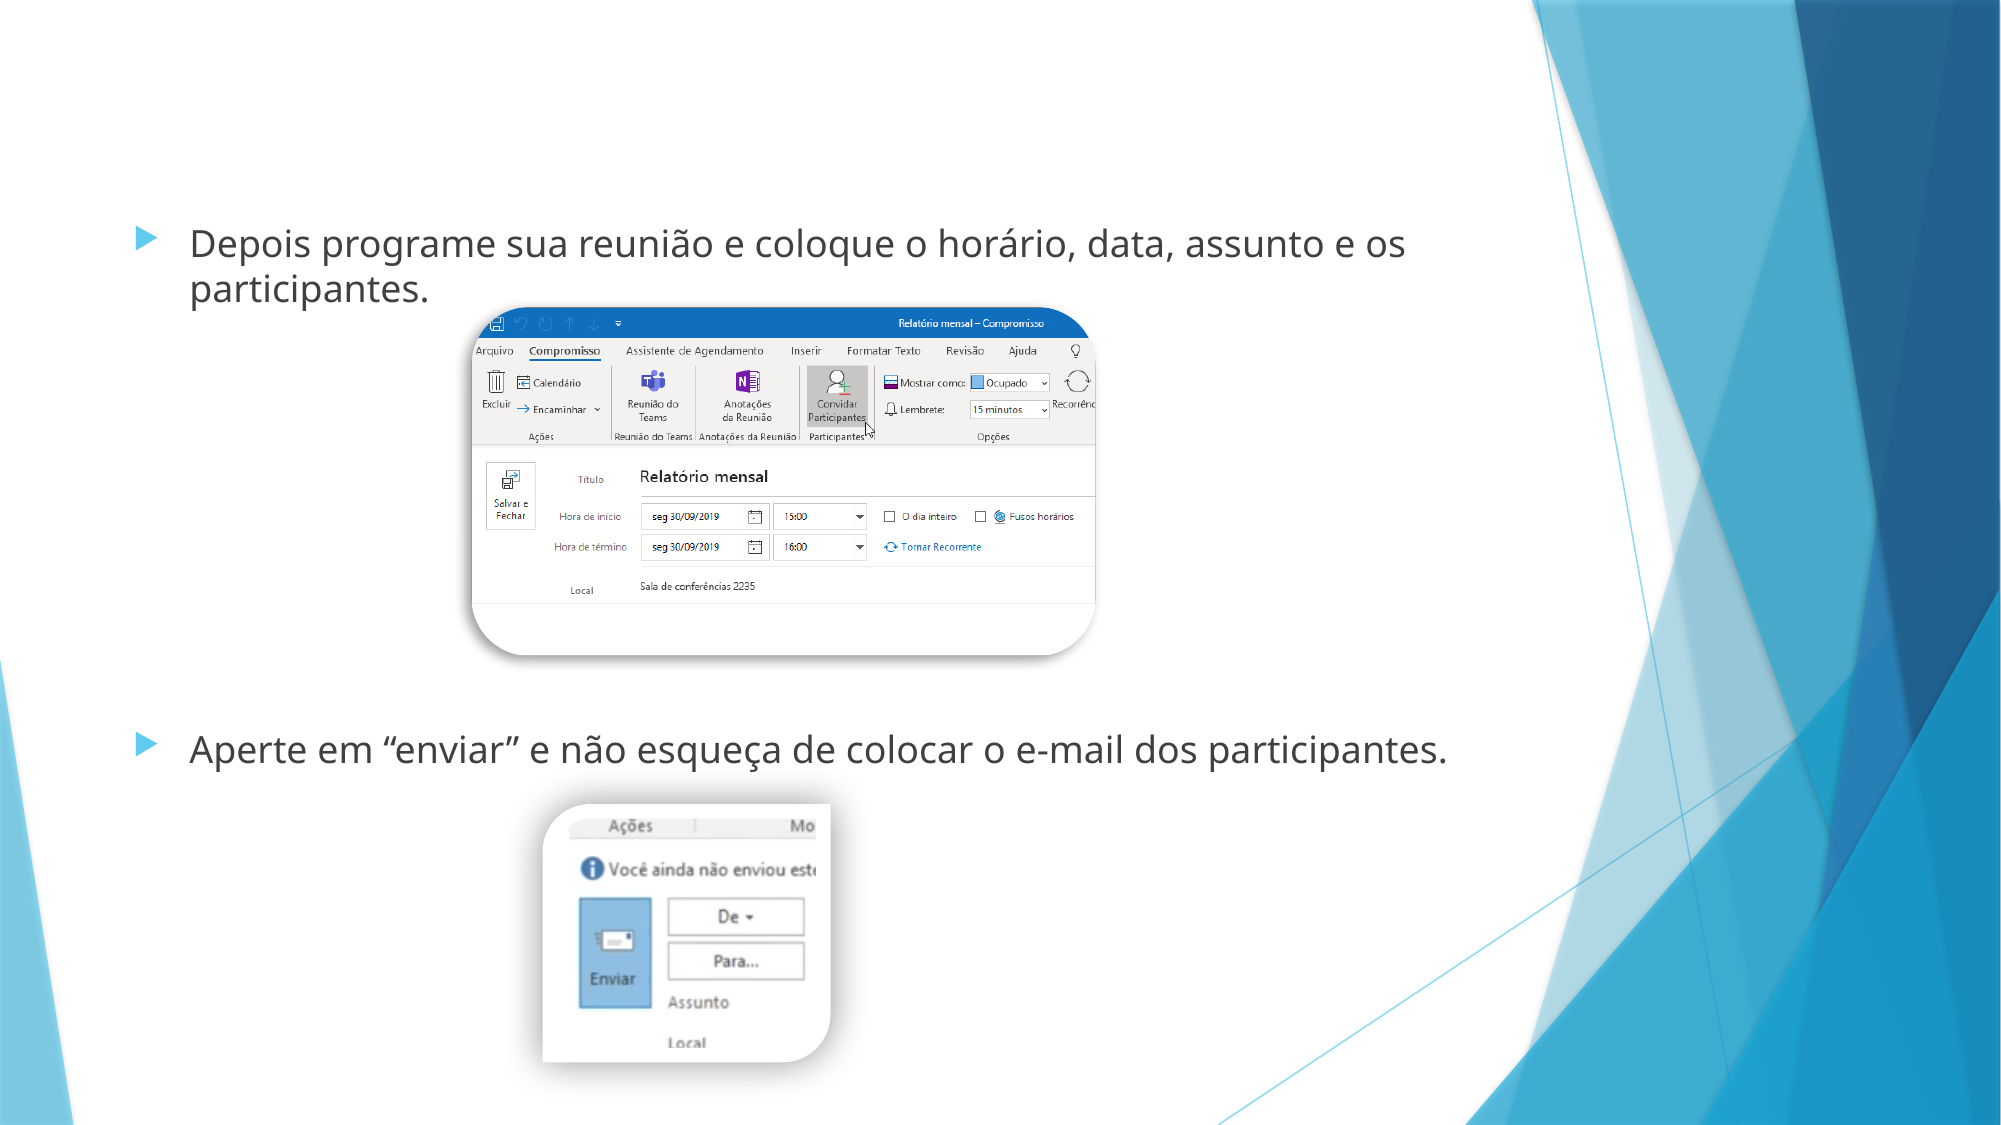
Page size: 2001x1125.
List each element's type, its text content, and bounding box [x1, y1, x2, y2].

list Depois programe sua reunião e coloque o horário, data, assunto e os participantes. Aperte em “enviar” e não esqueça de colocar o e-mail dos participantes. [118, 212, 1529, 850]
picture [549, 810, 824, 1056]
picture [471, 306, 1097, 657]
